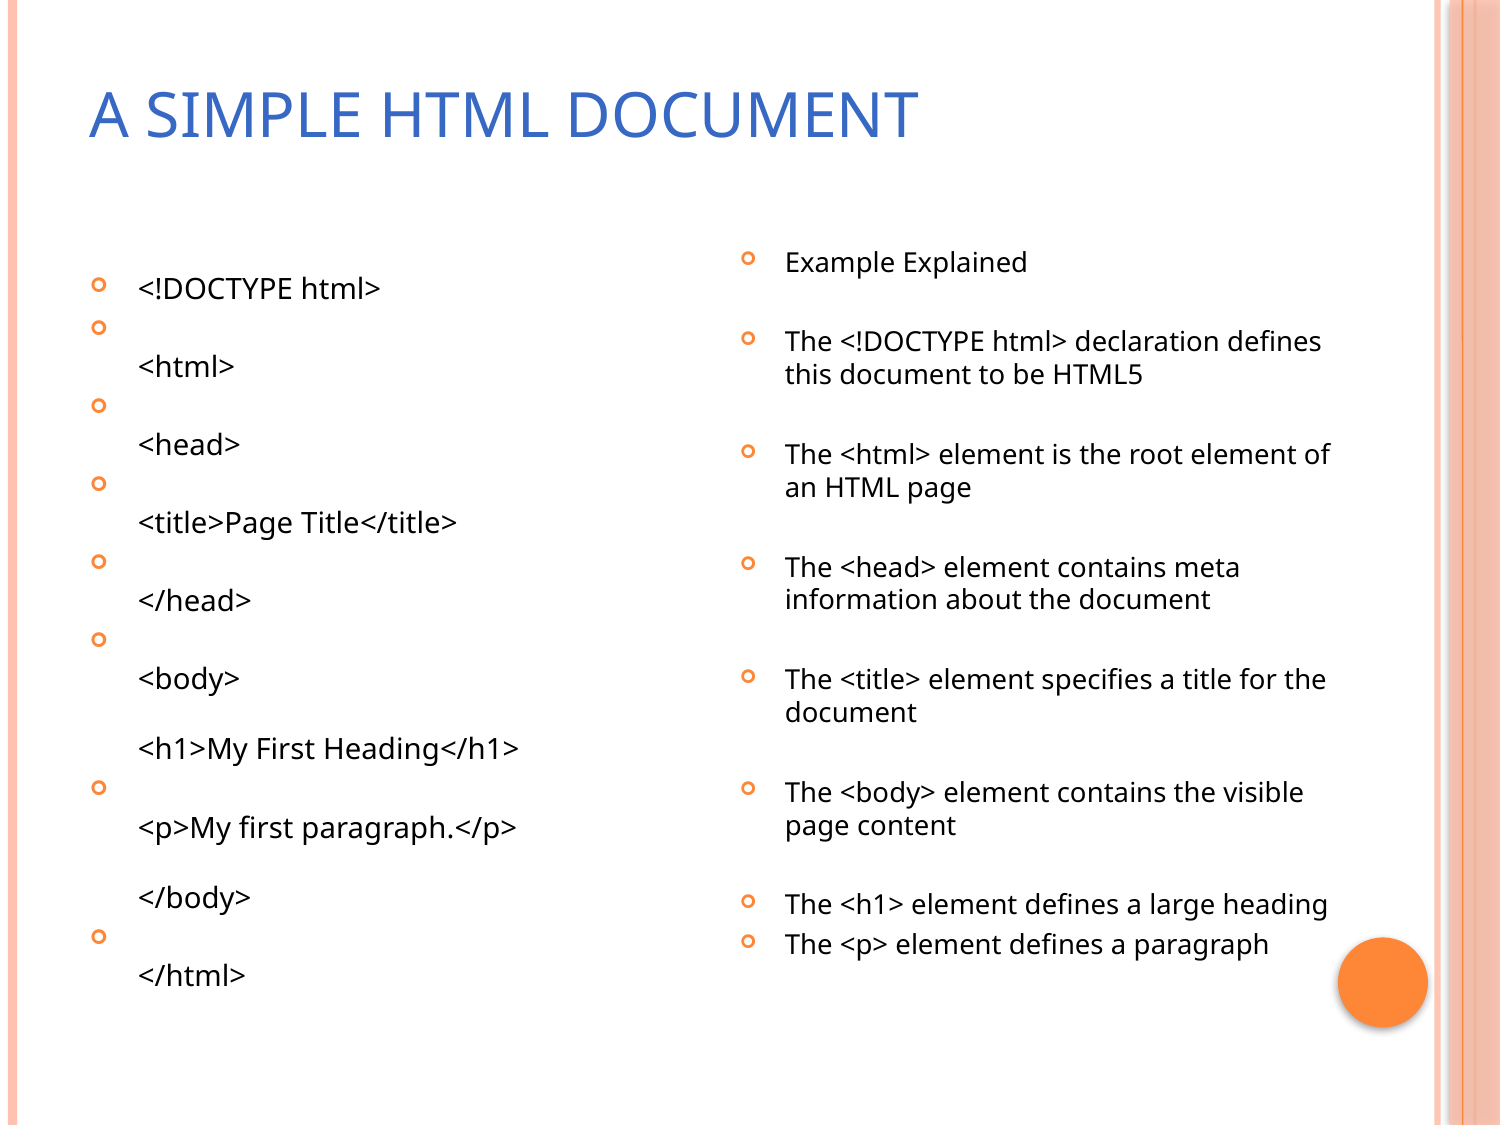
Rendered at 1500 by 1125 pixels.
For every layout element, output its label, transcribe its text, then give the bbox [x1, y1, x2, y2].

list <!DOCTYPE html> <html> <head> <title>Page Title</title> </head> <body> <h1>My First Heading</h1> <p>My first paragraph.</p> </body> </html> [75, 262, 675, 1013]
list Example Explained The <!DOCTYPE html> declaration defines this document to be HTML5 The <html> element is the root element of an HTML page The <head> element contains meta information about the document The <title> element specifies a title for the document The <body> element contains the visible page content The <h1> element defines a large heading The <p> element defines a paragraph [725, 237, 1350, 1013]
title A Simple HTML Document [75, 45, 1300, 233]
